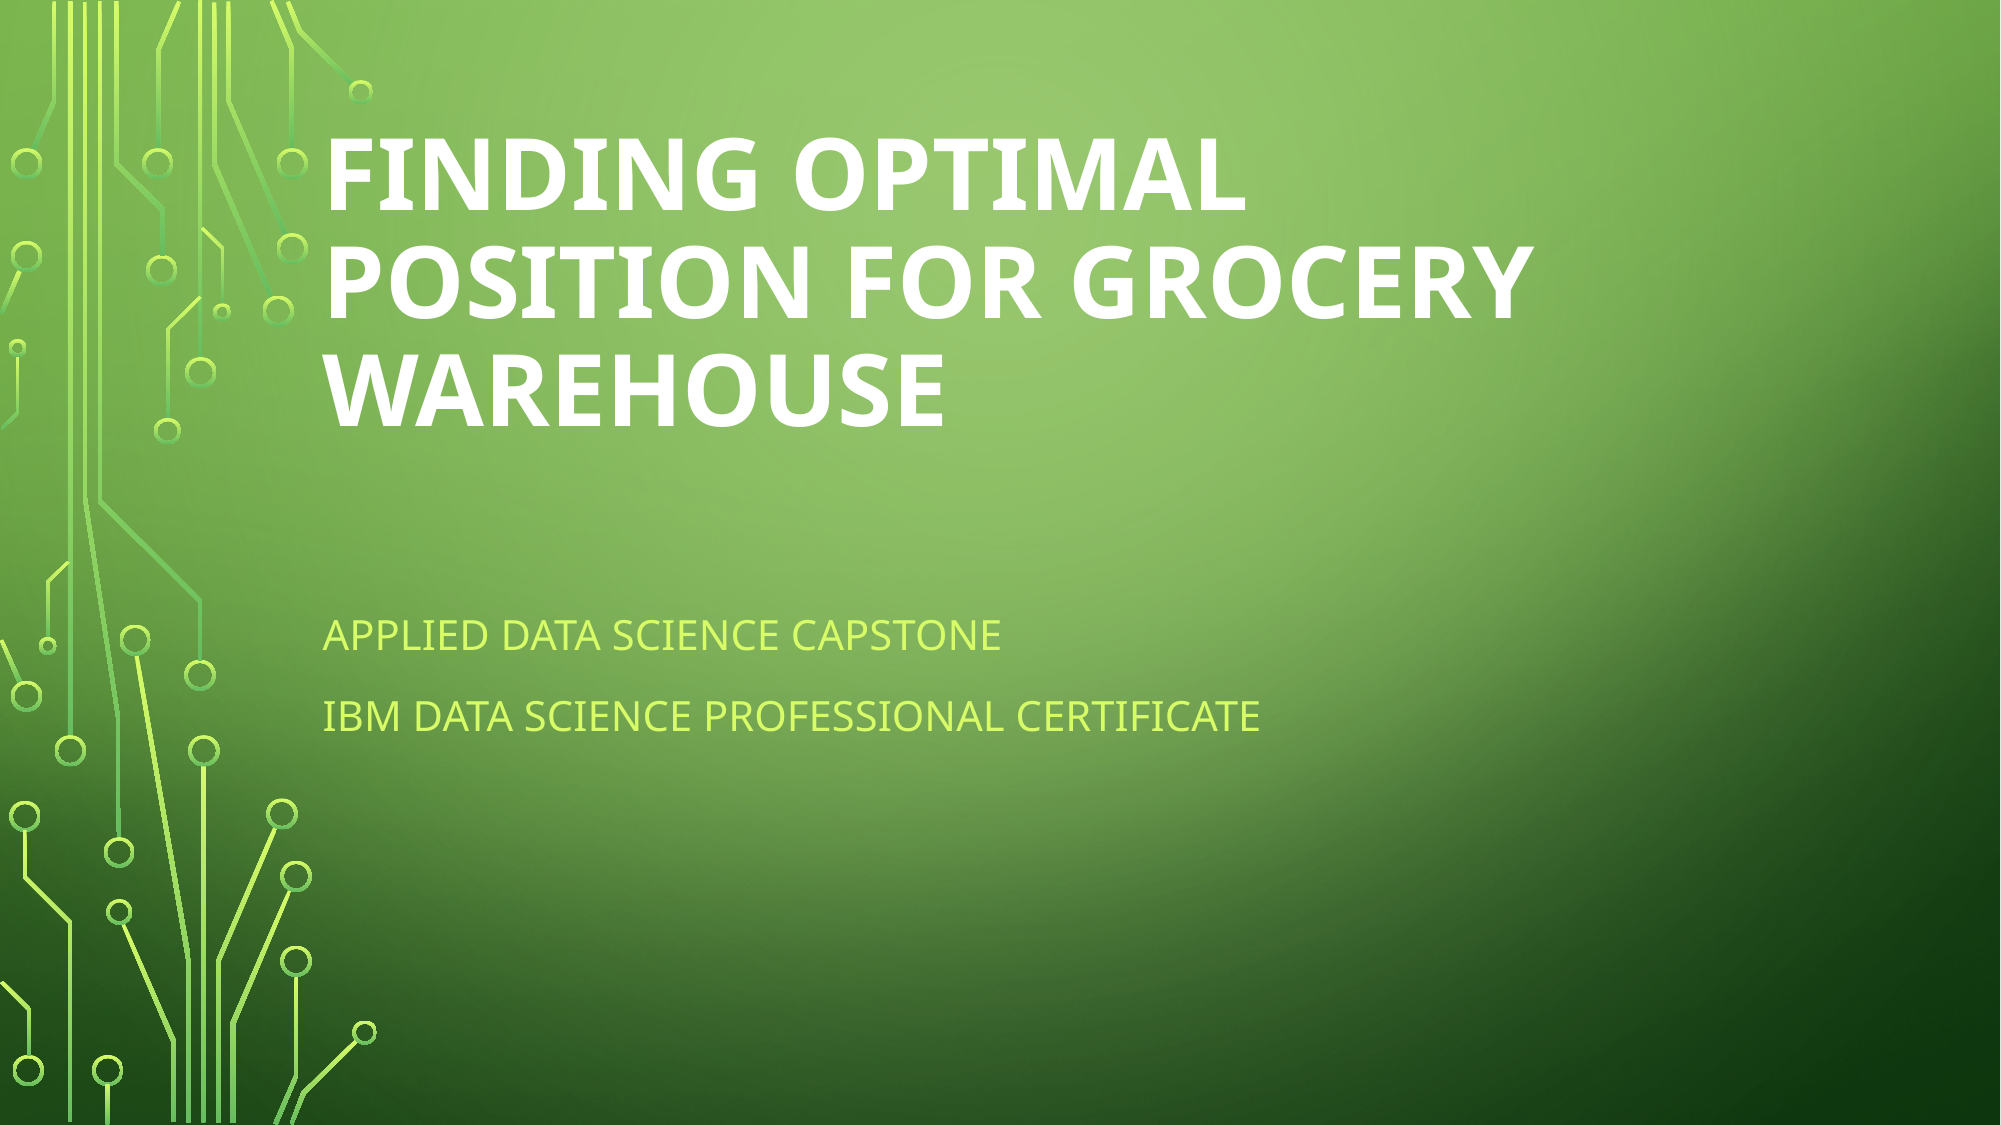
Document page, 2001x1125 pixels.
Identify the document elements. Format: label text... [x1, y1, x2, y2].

subtitle Applied Data Science Capstone IBM Data Science Professional Certificate [307, 590, 1750, 863]
title Finding Optimal Position for Grocery Warehouse [307, 184, 1750, 576]
